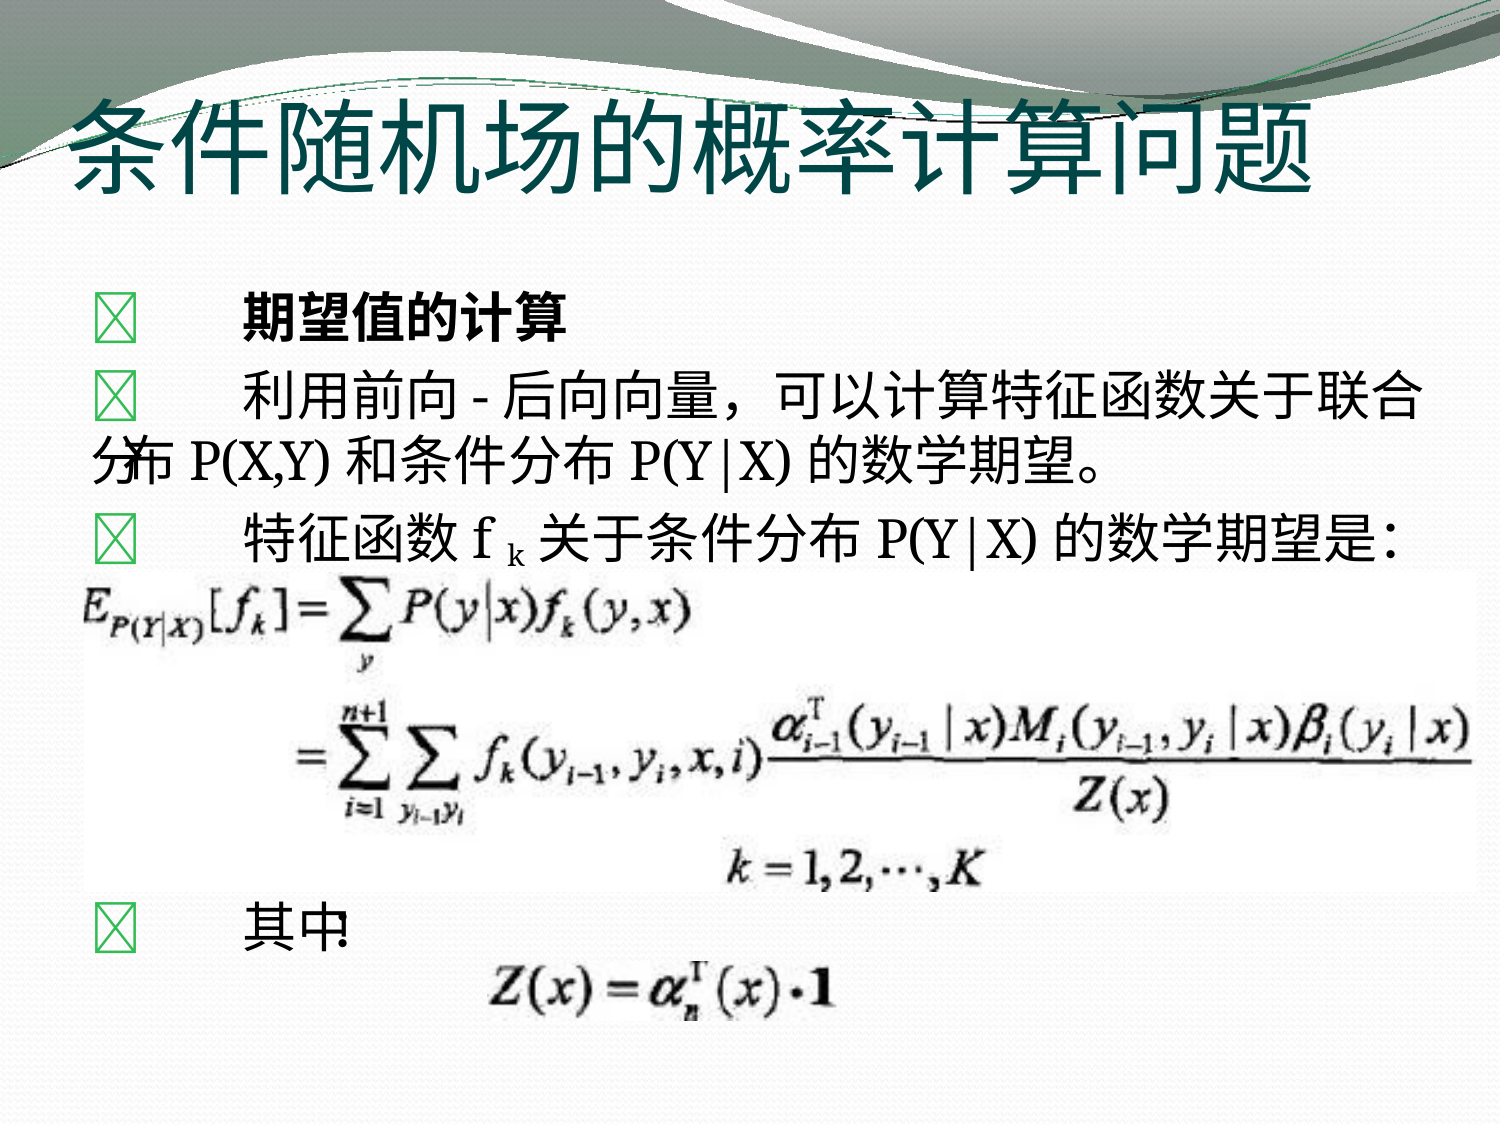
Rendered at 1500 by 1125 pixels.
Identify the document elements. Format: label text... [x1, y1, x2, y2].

text_box 其中 ： [87, 892, 513, 959]
title 条件随机场的概率计算问题 [62, 80, 1317, 270]
text_box [83, 572, 1477, 892]
text_box 期望值的计算 利用前向-后向向量，可以计算特征函数关于联合分 布P(X,Y)和条件分布P(Y|X)的数学期望。 特征函数f k关于条件分布P(Y|X)的数学期望是： [87, 268, 1445, 572]
picture [0, 0, 1500, 1125]
text_box [487, 961, 837, 1021]
